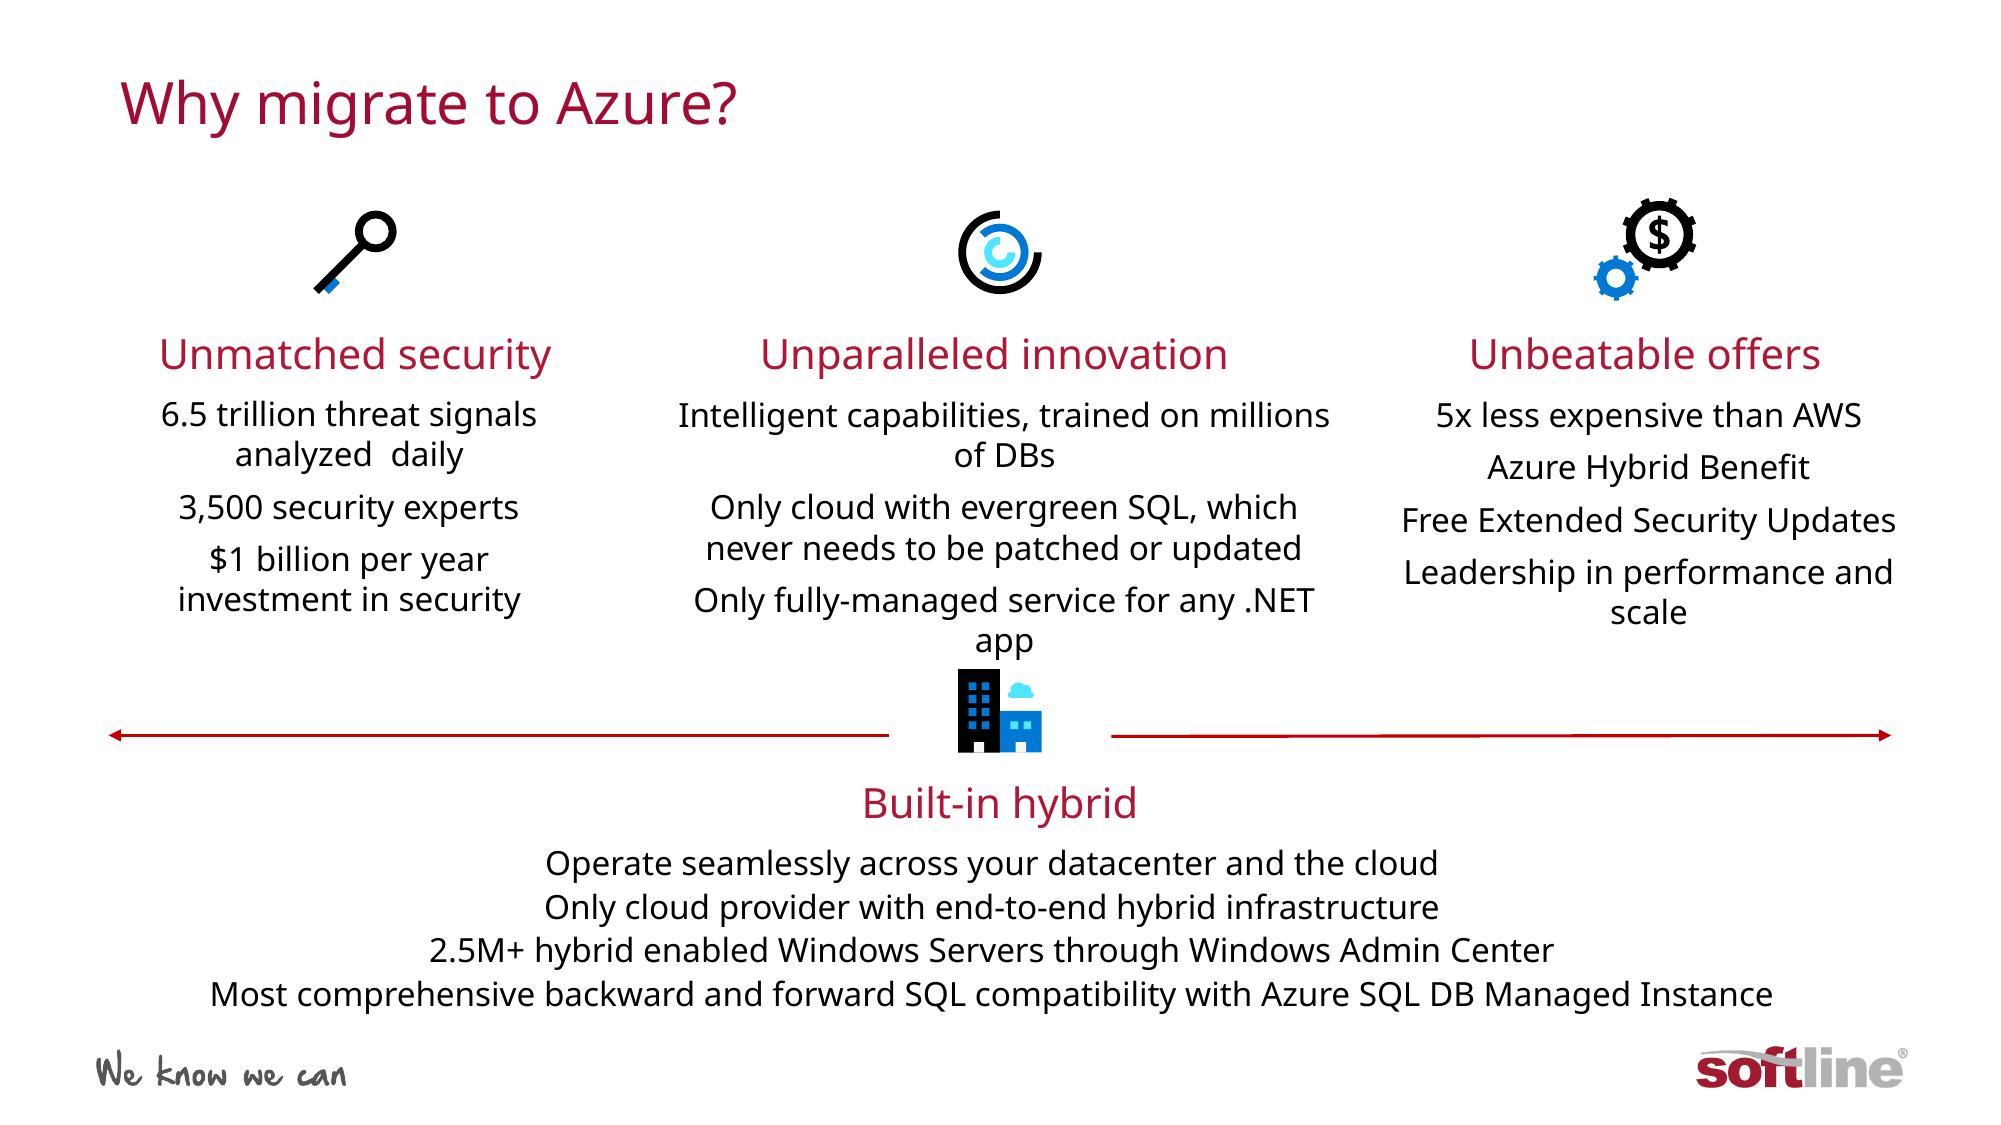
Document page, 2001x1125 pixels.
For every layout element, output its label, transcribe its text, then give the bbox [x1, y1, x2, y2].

title Why migrate to Azure? [105, 66, 1676, 149]
text_box 6.5 trillion threat signals analyzed daily 3,500 security experts $1 billion per year investment in security [104, 385, 595, 627]
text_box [958, 669, 1042, 753]
text_box Built-in hybrid [832, 768, 1168, 830]
text_box Unmatched security [140, 320, 570, 385]
text_box Intelligent capabilities, trained on millions of DBs Only cloud with evergreen SQL, which never needs to be patched or updated Only fully-managed service for any .NET app [651, 386, 1358, 667]
text_box Operate seamlessly across your datacenter and the cloud Only cloud provider with end-to-end hybrid infrastructure 2.5M+ hybrid enabled Windows Servers through Windows Admin Center Most comprehensive backward and forward SQL compatibility with Azure SQL DB Managed Instance [0, 830, 1986, 1081]
text_box Unbeatable offers [1430, 320, 1860, 386]
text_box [313, 210, 397, 295]
text_box 5x less expensive than AWS Azure Hybrid Benefit Free Extended Security Updates Leadership in performance and scale [1384, 386, 1914, 640]
text_box Unparalleled innovation [729, 320, 1260, 386]
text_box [1593, 197, 1697, 301]
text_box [958, 210, 1042, 295]
picture [96, 1081, 346, 1086]
picture [1696, 1081, 1908, 1088]
